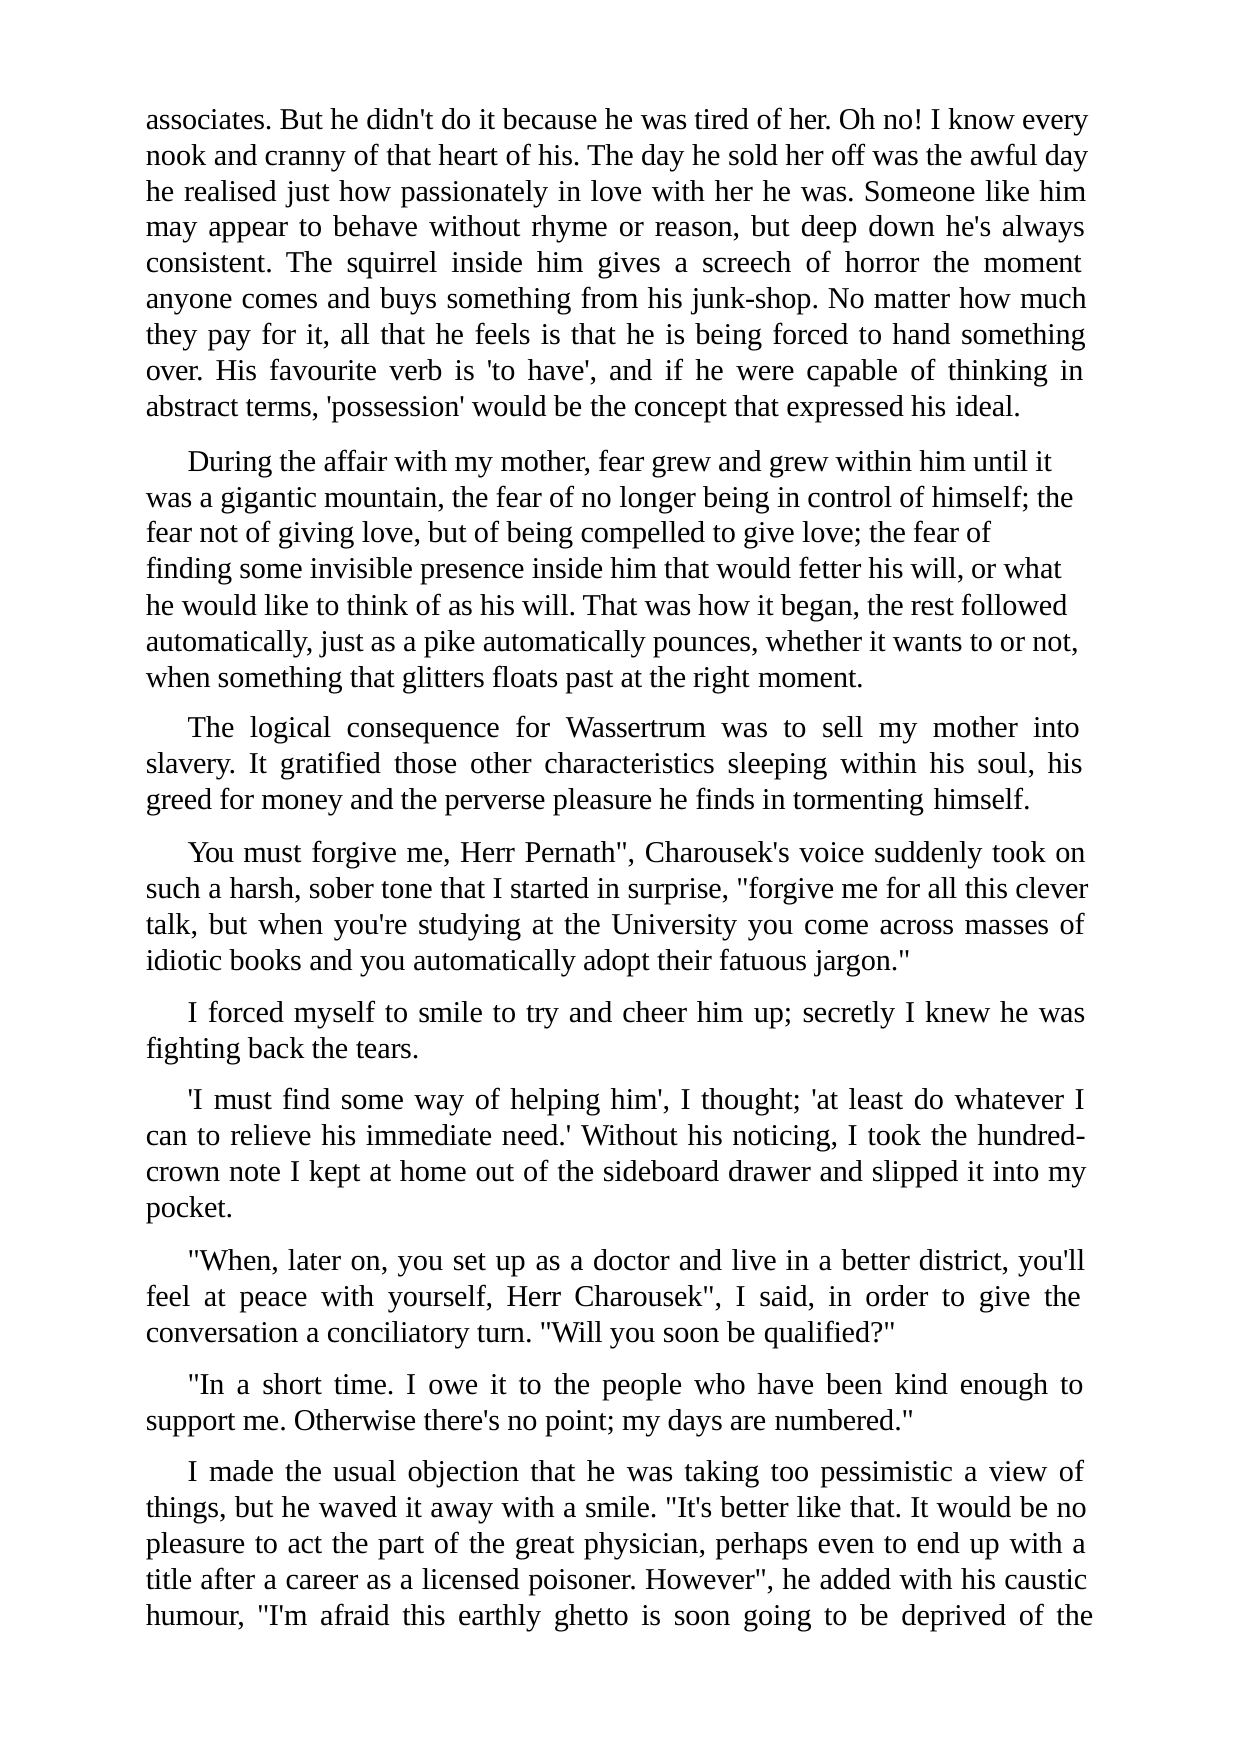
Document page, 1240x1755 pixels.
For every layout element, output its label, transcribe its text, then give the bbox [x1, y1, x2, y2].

text_box associates. But he didn't do it because he was tired of her. Oh no! I know every nook and cranny of that heart of his. The day he sold her off was the awful day he realised just how passionately in love with her he was. Someone like him may appear to behave without rhyme or reason, but deep down he's always consistent. The squirrel inside him gives a screech of horror the moment anyone comes and buys something from his junk-shop. No matter how much they pay for it, all that he feels is that he is being forced to hand something over. His favourite verb is 'to have', and if he were capable of thinking in abstract terms, 'possession' would be the concept that expressed his ideal. During the affair with my mother, fear grew and grew within him until it was a gigantic mountain, the fear of no longer being in control of himself; the fear not of giving love, but of being compelled to give love; the fear of finding some invisible presence inside him that would fetter his will, or what he would like to think of as his will. That was how it began, the rest followed automatically, just as a pike automatically pounces, whether it wants to or not, when something that glitters floats past at the right moment. The logical consequence for Wassertrum was to sell my mother into slavery. It gratified those other characteristics sleeping within his soul, his greed for money and the perverse pleasure he finds in tormenting himself. You must forgive me, Herr Pernath", Charousek's voice suddenly took on such a harsh, sober tone that I started in surprise, "forgive me for all this clever talk, but when you're studying at the University you come across masses of idiotic books and you automatically adopt their fatuous jargon." I forced myself to smile to try and cheer him up; secretly I knew he was fighting back the tears. 'I must find some way of helping him', I thought; 'at least do whatever I can to relieve his immediate need.' Without his noticing, I took the hundred- crown note I kept at home out of the sideboard drawer and slipped it into my pocket. "When, later on, you set up as a doctor and live in a better district, you'll feel at peace with yourself, Herr Charousek", I said, in order to give the conversation a conciliatory turn. "Will you soon be qualified?" "In a short time. I owe it to the people who have been kind enough to support me. Otherwise there's no point; my days are numbered." I made the usual objection that he was taking too pessimistic a view of things, but he waved it away with a smile. "It's better like that. It would be no pleasure to act the part of the great physician, perhaps even to end up with a title after a career as a licensed poisoner. However", he added with his caustic humour, "I'm afraid this earthly ghetto is soon going to be deprived of the [143, 98, 1097, 1632]
